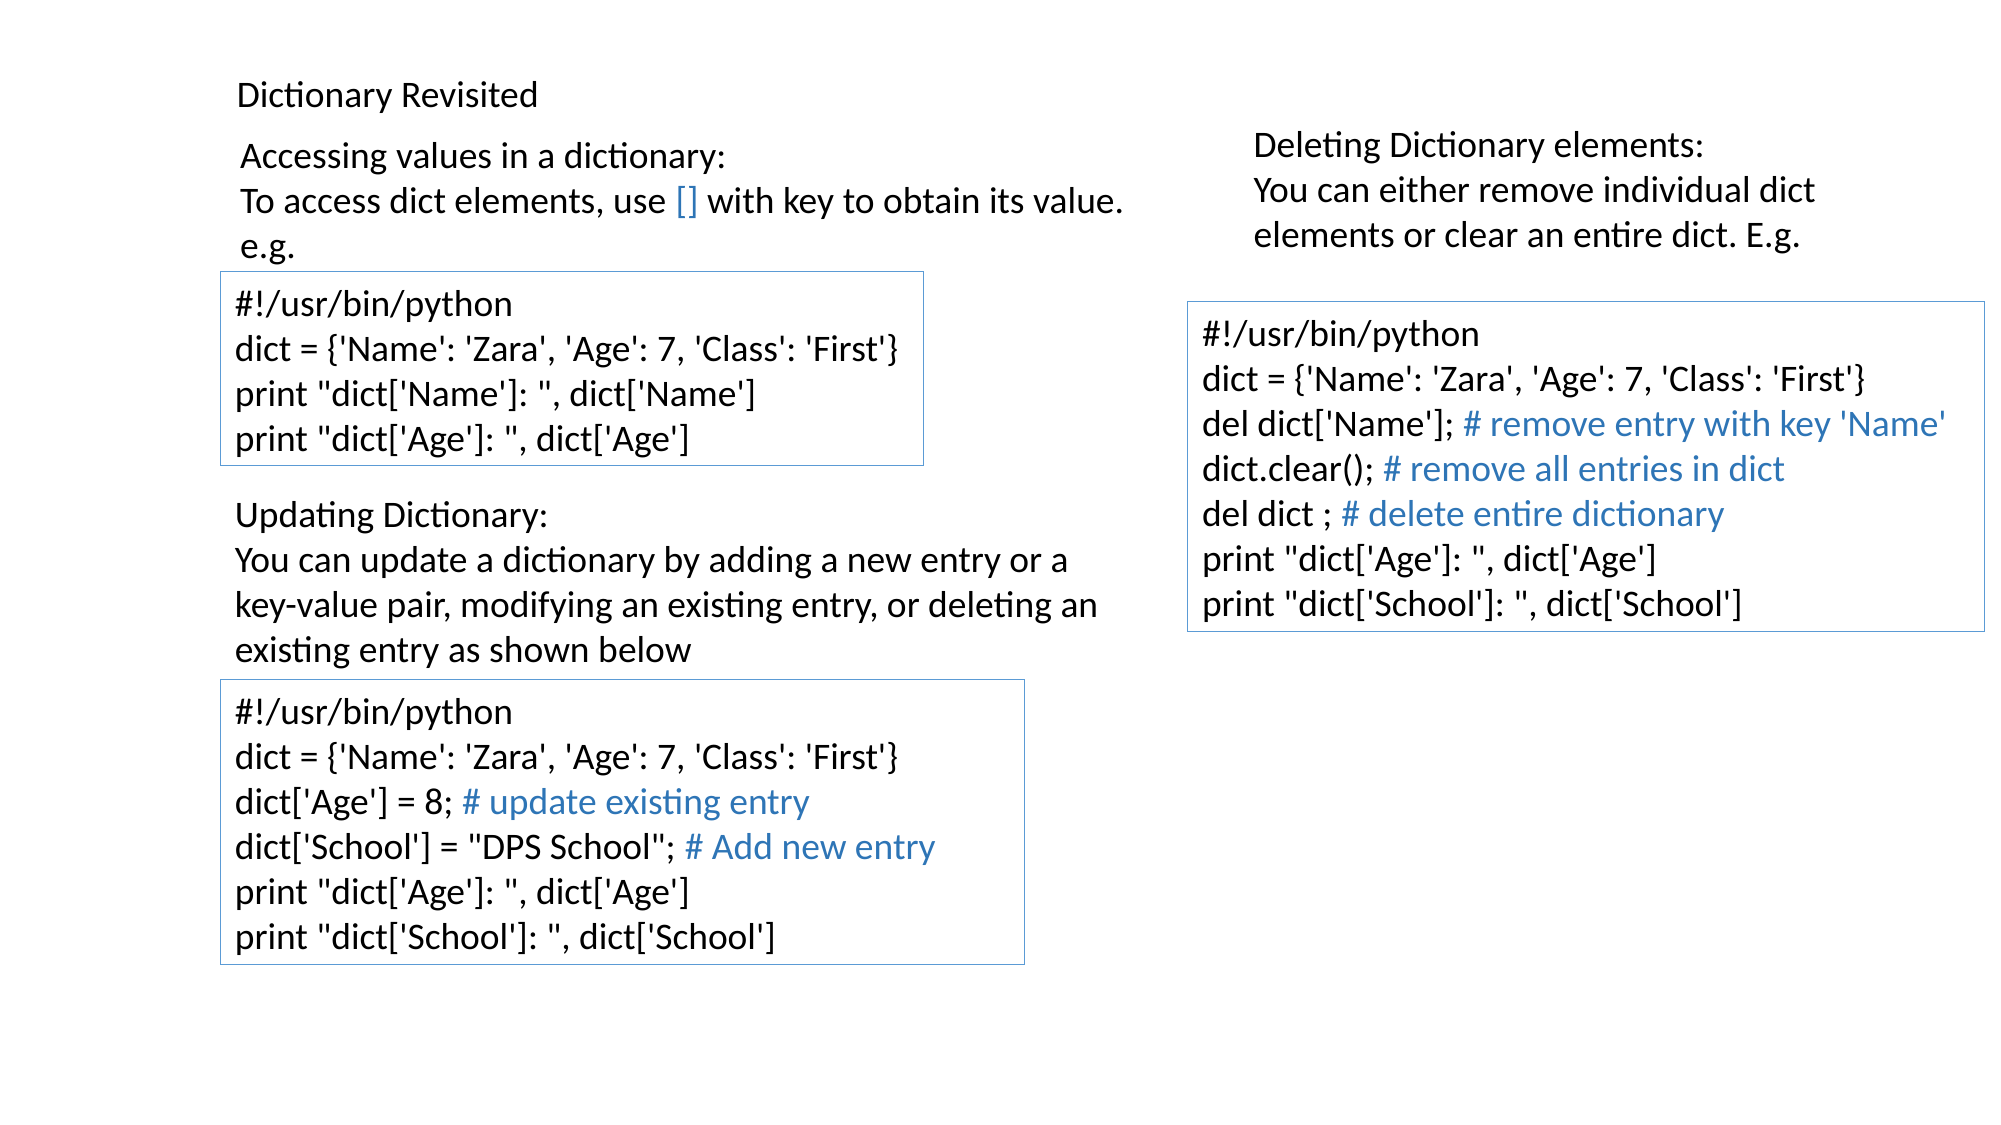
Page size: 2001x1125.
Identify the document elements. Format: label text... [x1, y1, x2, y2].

text_box #!/usr/bin/python dict = {'Name': 'Zara', 'Age': 7, 'Class': 'First'} del dict['Name']; # remove entry with key 'Name' dict.clear(); # remove all entries in dict del dict ; # delete entire dictionary print "dict['Age']: ", dict['Age'] print "dict['School']: ", dict['School'] [1187, 301, 1985, 632]
text_box #!/usr/bin/python dict = {'Name': 'Zara', 'Age': 7, 'Class': 'First'} print "dict['Name']: ", dict['Name'] print "dict['Age']: ", dict['Age'] [220, 271, 924, 466]
text_box #!/usr/bin/python dict = {'Name': 'Zara', 'Age': 7, 'Class': 'First'} dict['Age'] = 8; # update existing entry dict['School'] = "DPS School"; # Add new entry print "dict['Age']: ", dict['Age'] print "dict['School']: ", dict['School'] [220, 679, 1025, 965]
text_box Updating Dictionary: You can update a dictionary by adding a new entry or a key-value pair, modifying an existing entry, or deleting an existing entry as shown below [220, 482, 1119, 678]
text_box Dictionary Revisited [222, 63, 555, 123]
text_box Deleting Dictionary elements: You can either remove individual dict elements or clear an entire dict. E.g. [1239, 112, 1958, 263]
text_box Accessing values in a dictionary: To access dict elements, use [] with key to obtain its value. e.g. [225, 123, 1140, 274]
